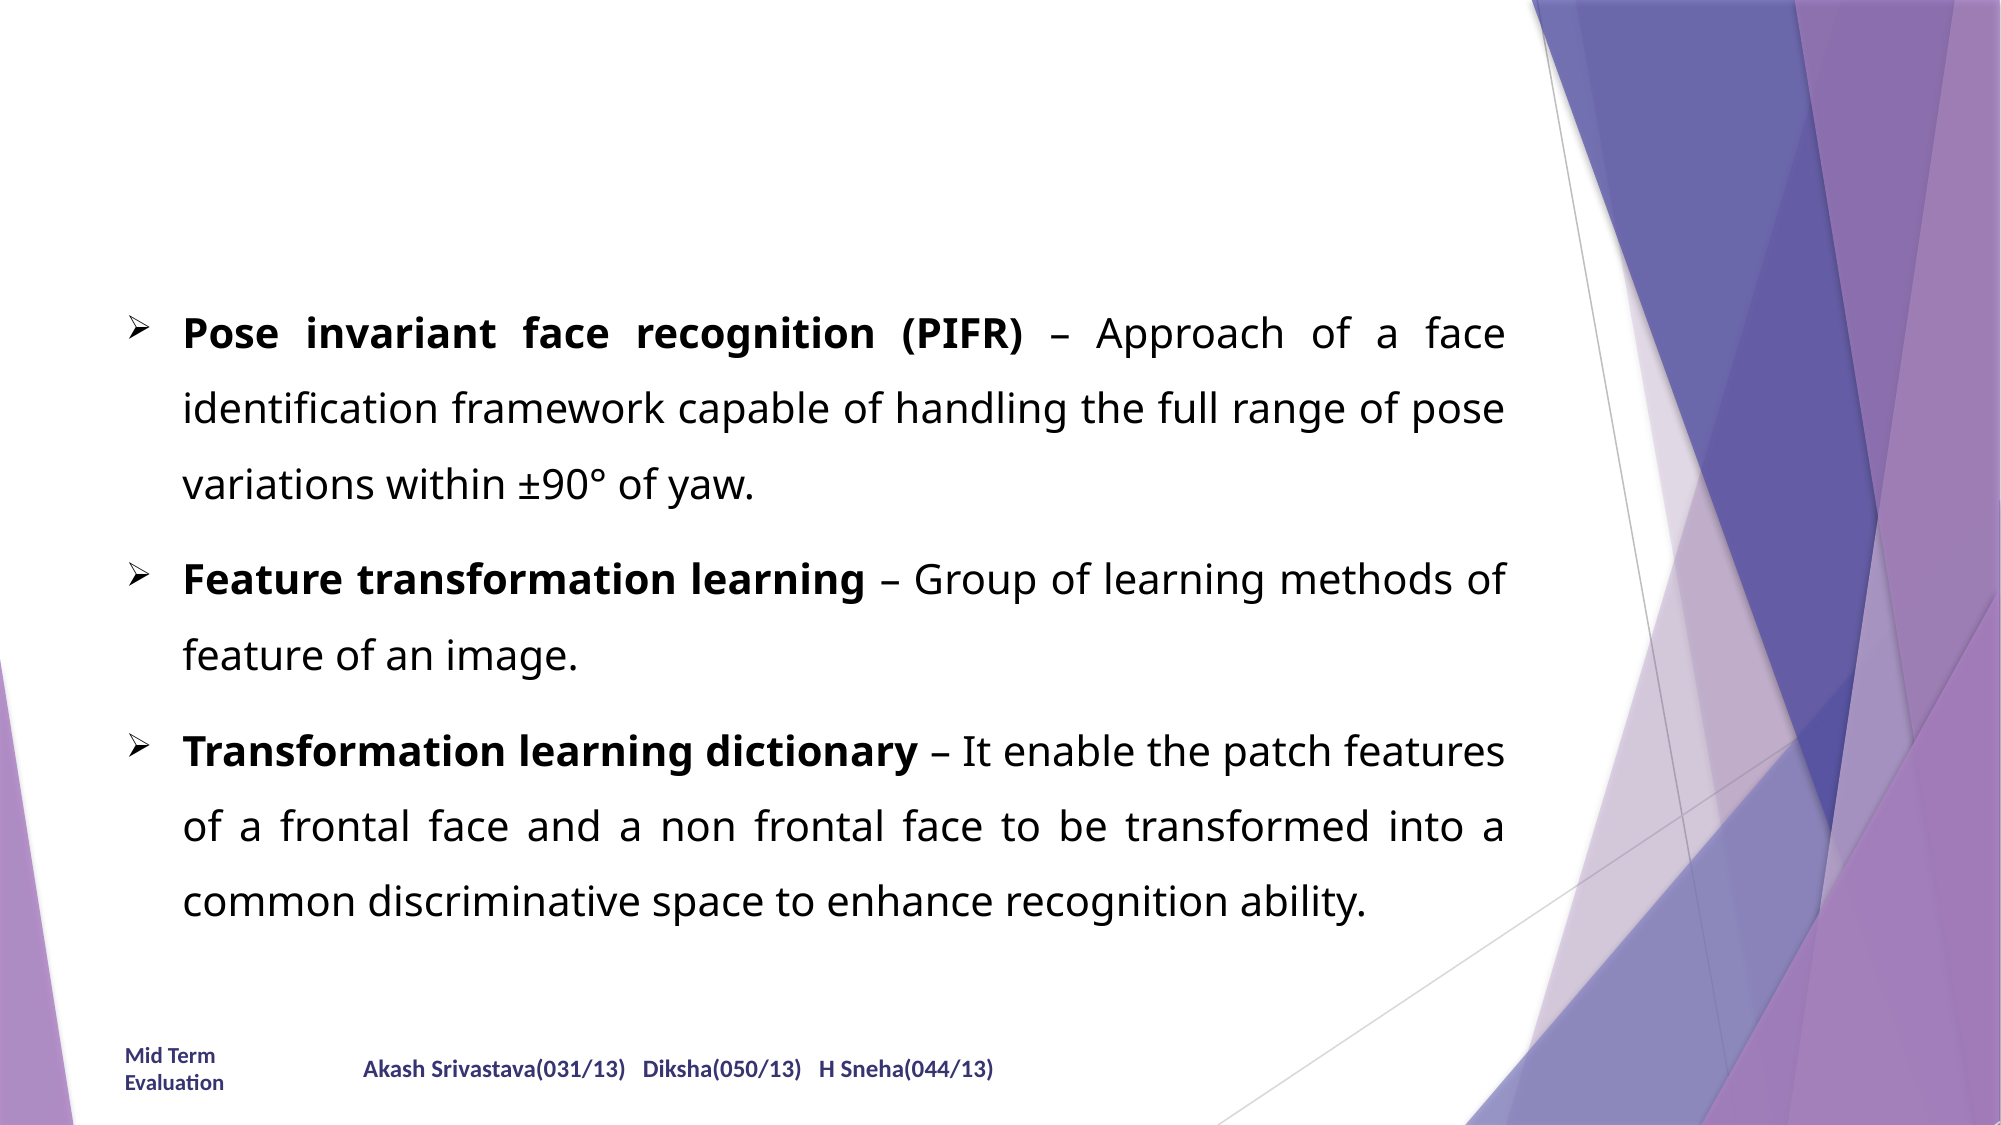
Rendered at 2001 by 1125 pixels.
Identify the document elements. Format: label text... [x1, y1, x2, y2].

list Pose invariant face recognition (PIFR) – Approach of a face identification framework capable of handling the full range of pose variations within ±90° of yaw. Feature transformation learning – Group of learning methods of feature of an image. Transformation learning dictionary – It enable the patch features of a frontal face and a non frontal face to be transformed into a common discriminative space to enhance recognition ability. [111, 274, 1522, 991]
